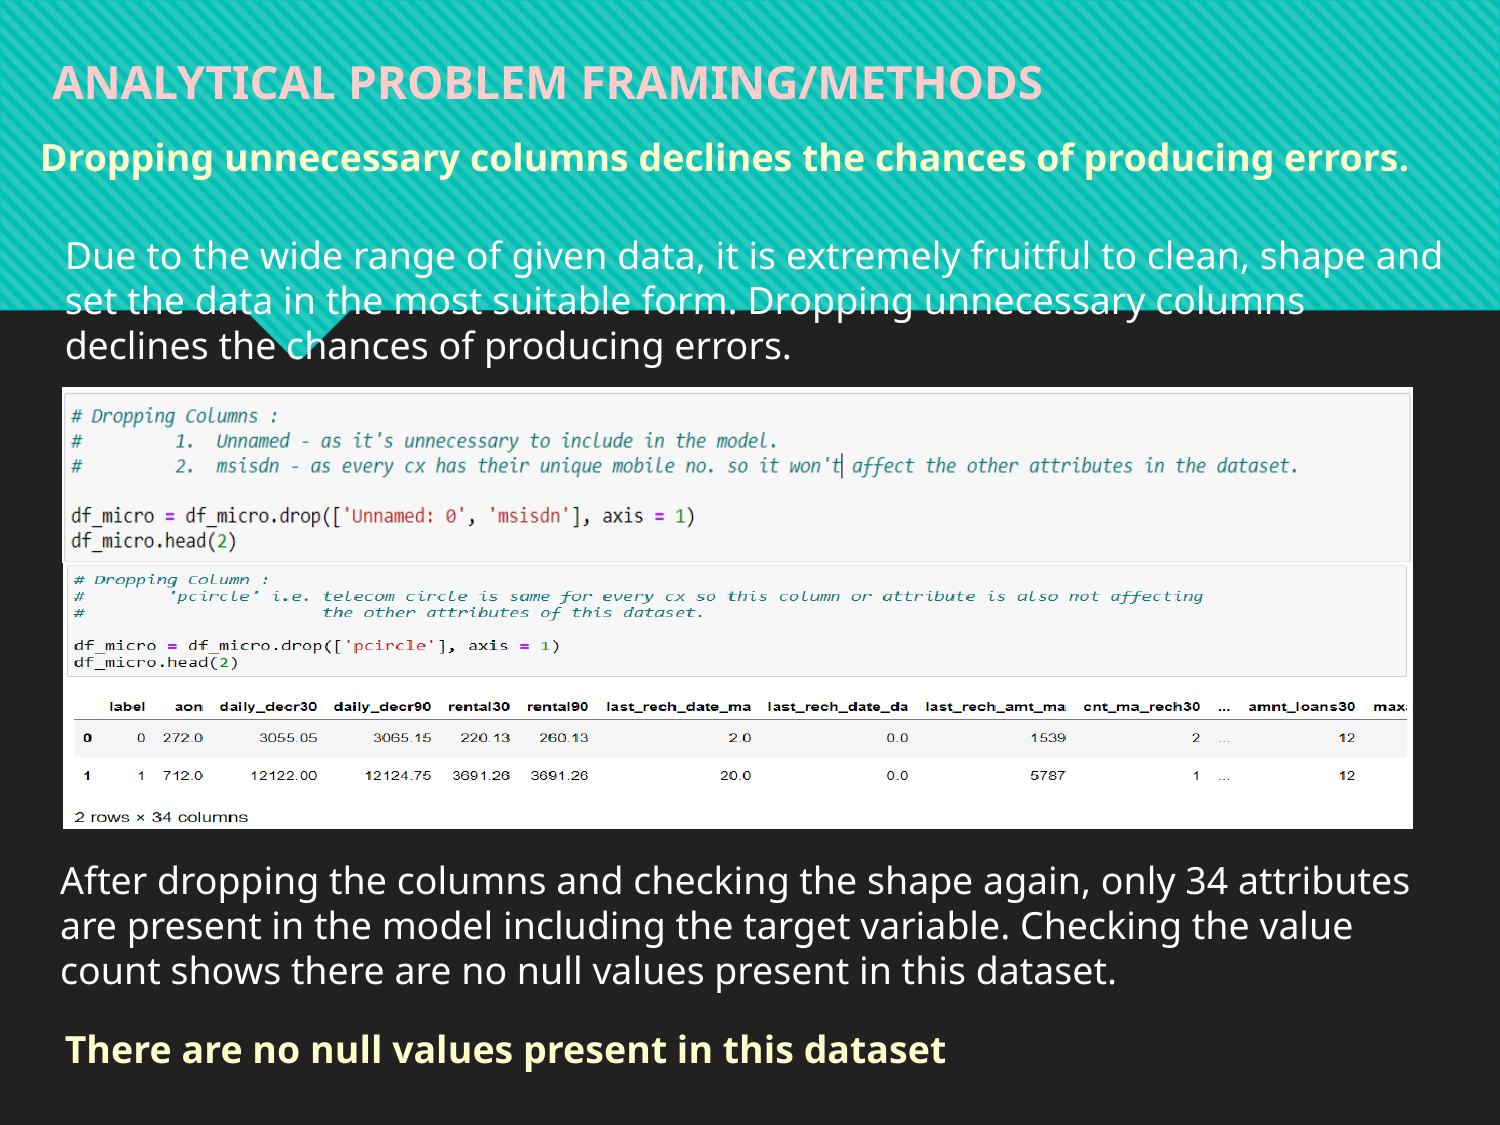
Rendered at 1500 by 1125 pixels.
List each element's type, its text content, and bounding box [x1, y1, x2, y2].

picture [62, 387, 1413, 829]
text_box After dropping the columns and checking the shape again, only 34 attributes are present in the model including the target variable. Checking the value count shows there are no null values present in this dataset. [45, 849, 1445, 1000]
text_box Due to the wide range of given data, it is extremely fruitful to clean, shape and set the data in the most suitable form. Dropping unnecessary columns declines the chances of producing errors. [49, 224, 1475, 375]
text_box Dropping unnecessary columns declines the chances of producing errors. [24, 126, 1475, 187]
text_box ANALYTICAL PROBLEM FRAMING/METHODS [37, 46, 1475, 117]
text_box There are no null values present in this dataset [49, 1018, 1113, 1079]
